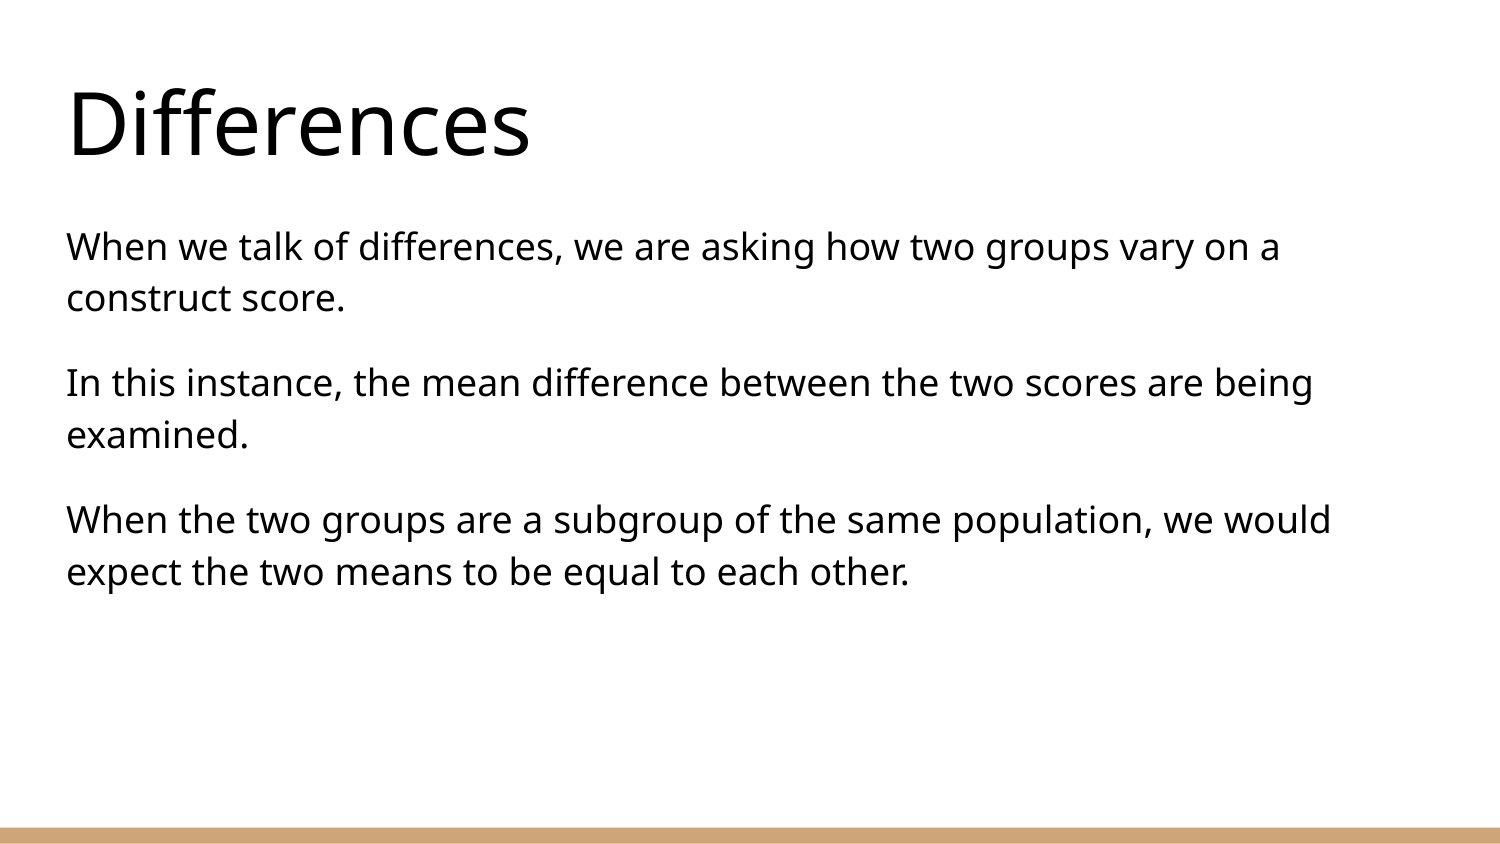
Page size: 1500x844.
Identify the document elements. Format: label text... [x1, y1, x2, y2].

title Differences [51, 51, 1449, 189]
list When we talk of differences, we are asking how two groups vary on a construct score. In this instance, the mean difference between the two scores are being examined. When the two groups are a subgroup of the same population, we would expect the two means to be equal to each other. [51, 200, 1449, 752]
